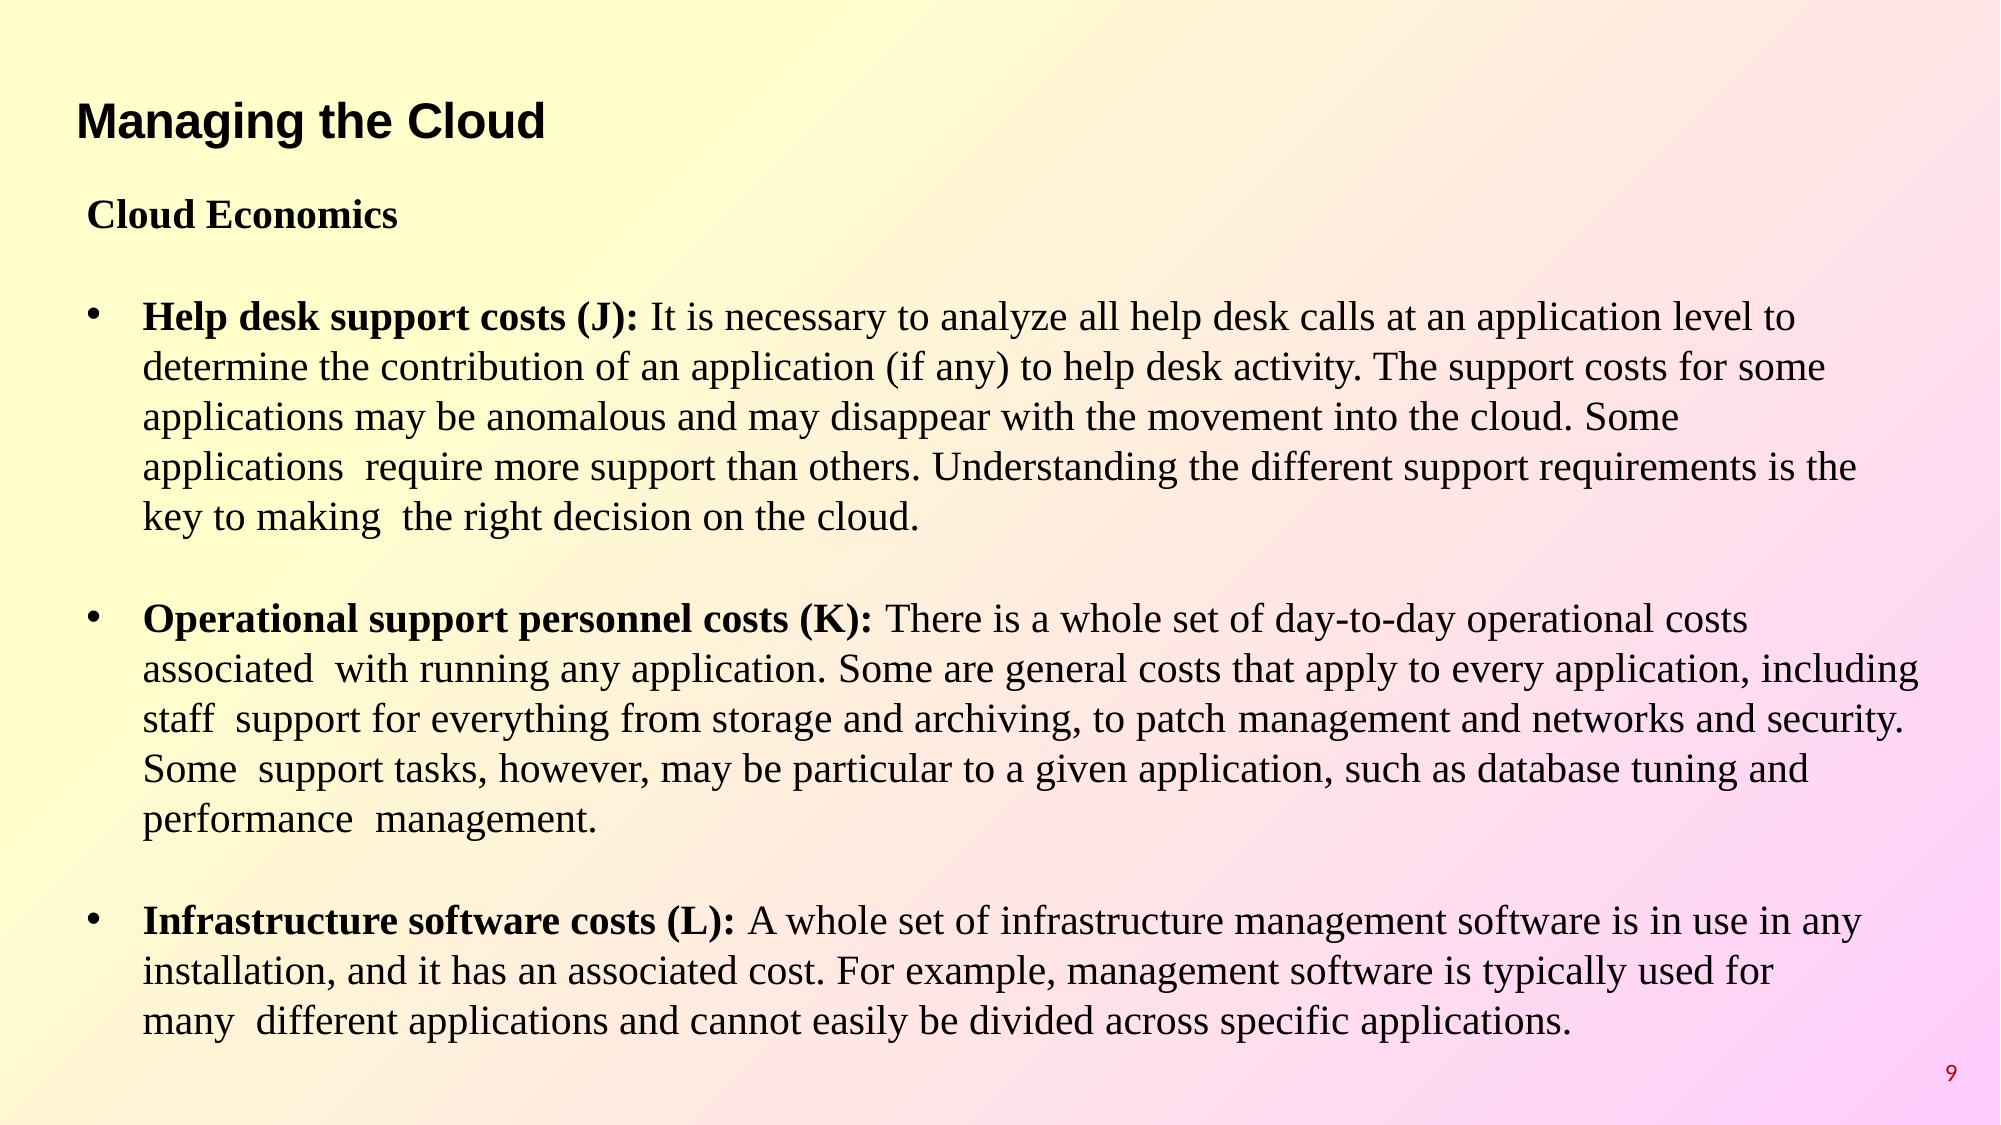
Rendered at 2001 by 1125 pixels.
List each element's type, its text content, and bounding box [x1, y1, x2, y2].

text_box Cloud Economics Help desk support costs (J): It is necessary to analyze all help desk calls at an application level to determine the contribution of an application (if any) to help desk activity. The support costs for some applications may be anomalous and may disappear with the movement into the cloud. Some applications require more support than others. Understanding the different support requirements is the key to making the right decision on the cloud. Operational support personnel costs (K): There is a whole set of day-to-day operational costs associated with running any application. Some are general costs that apply to every application, including staff support for everything from storage and archiving, to patch management and networks and security. Some support tasks, however, may be particular to a given application, such as database tuning and performance management. Infrastructure software costs (L): A whole set of infrastructure management software is in use in any installation, and it has an associated cost. For example, management software is typically used for many different applications and cannot easily be divided across specific applications. [84, 184, 1925, 1044]
title Managing the Cloud [73, 86, 549, 276]
text_box 9 [1942, 1060, 1960, 1087]
